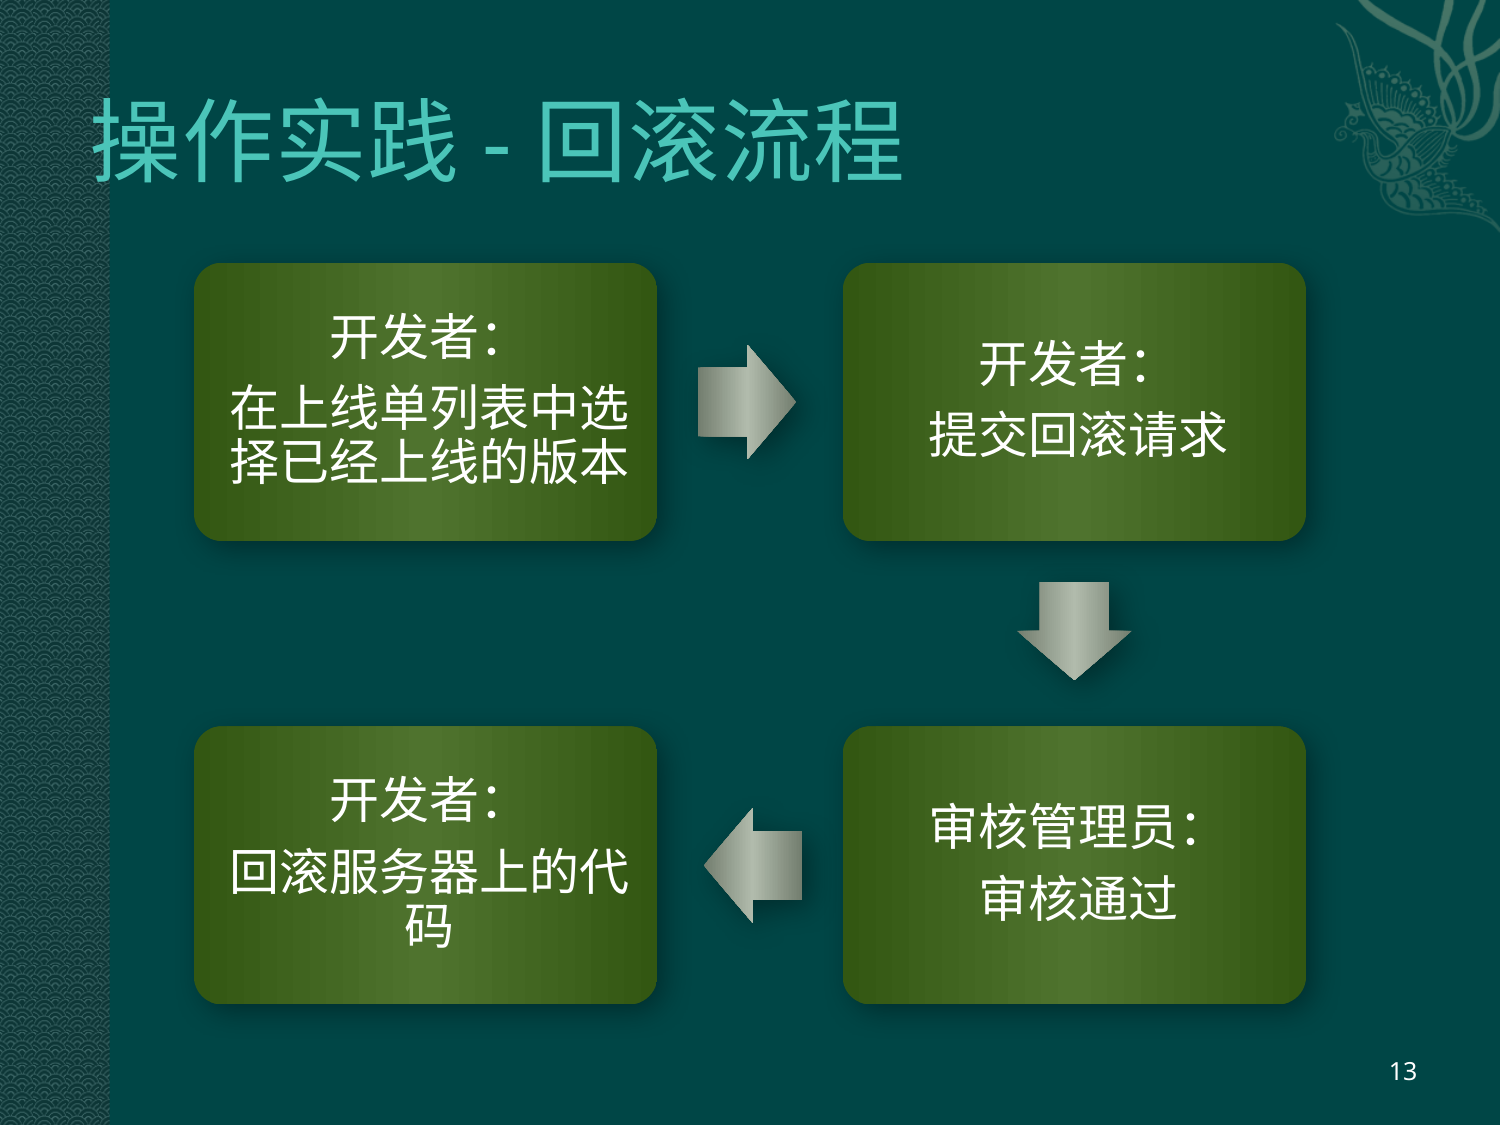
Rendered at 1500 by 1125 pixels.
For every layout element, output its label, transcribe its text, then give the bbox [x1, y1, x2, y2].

slide_number 13 [1074, 1042, 1425, 1103]
picture [0, 0, 110, 1125]
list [74, 261, 1426, 1006]
title 操作实践-回滚流程 [75, 45, 1351, 233]
